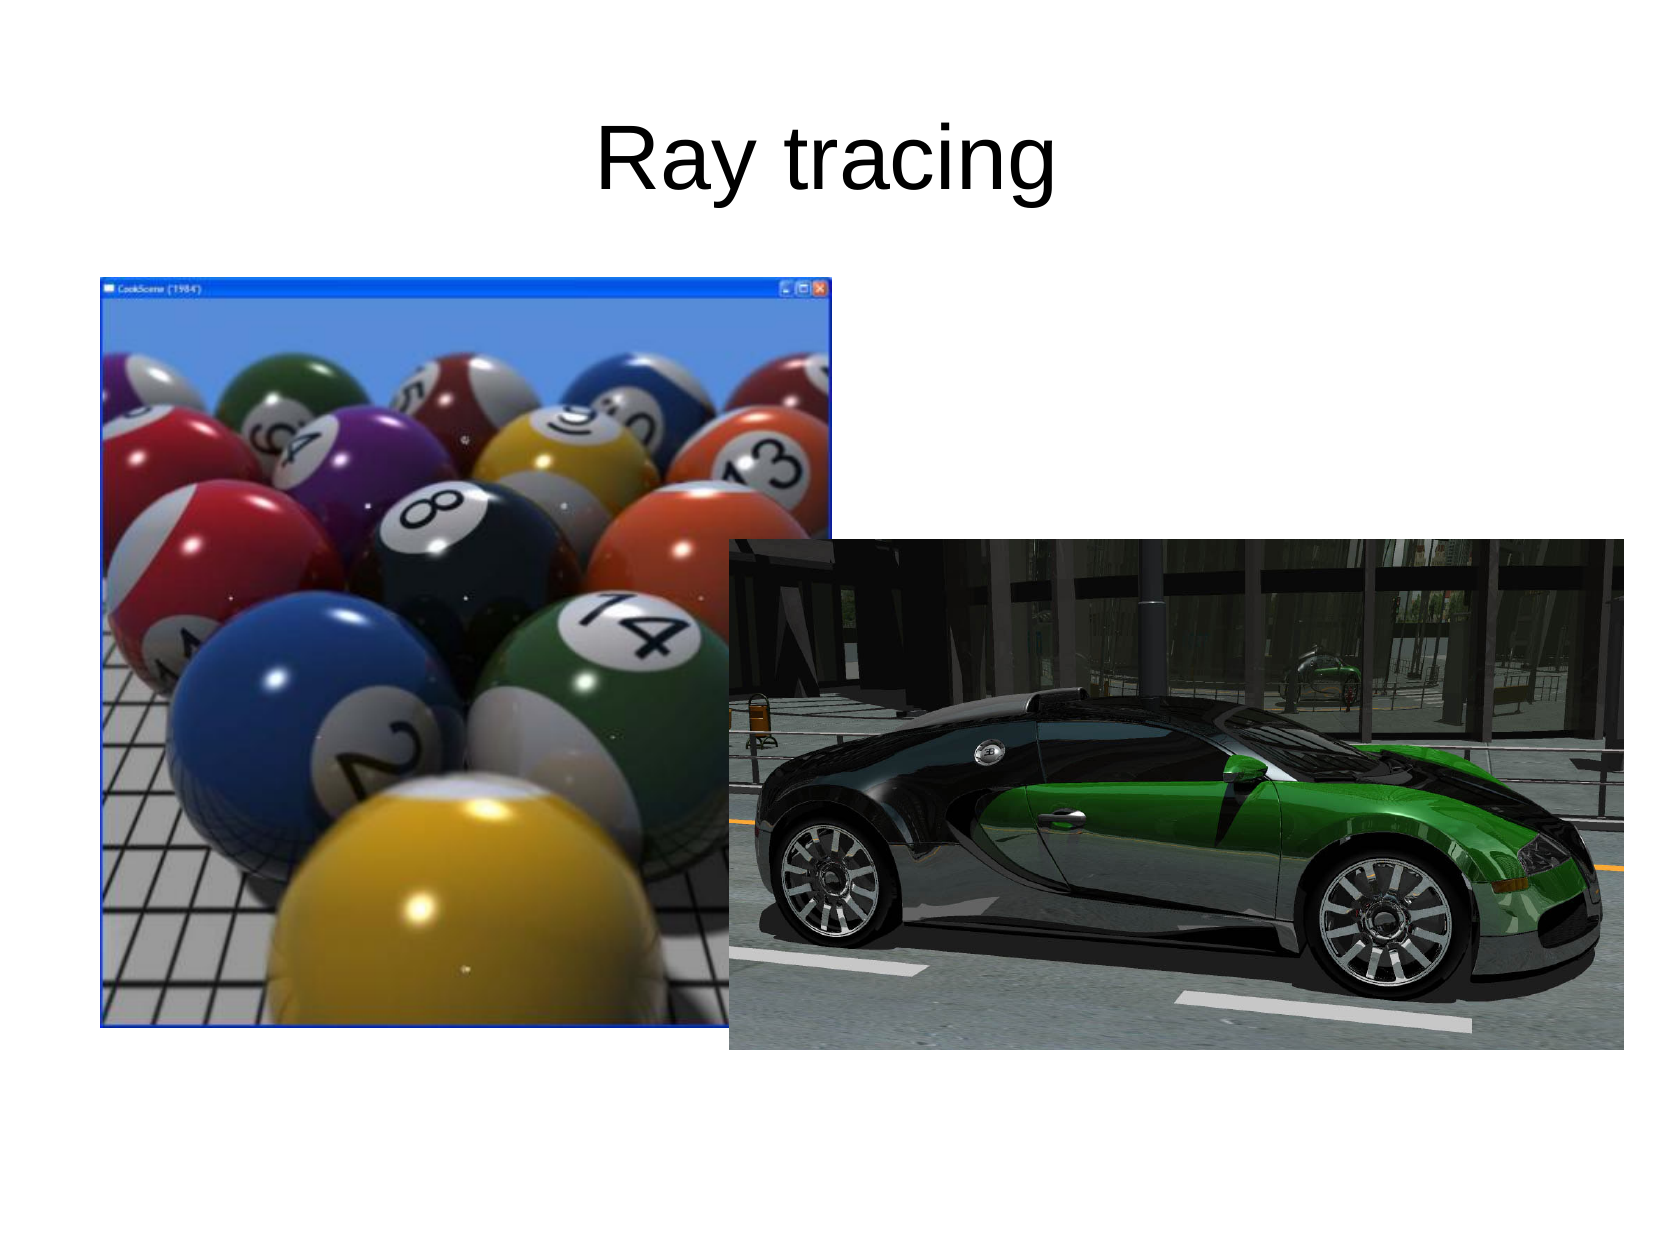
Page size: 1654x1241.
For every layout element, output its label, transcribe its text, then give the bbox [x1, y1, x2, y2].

picture [99, 277, 1624, 1050]
title Ray tracing [82, 49, 1571, 257]
